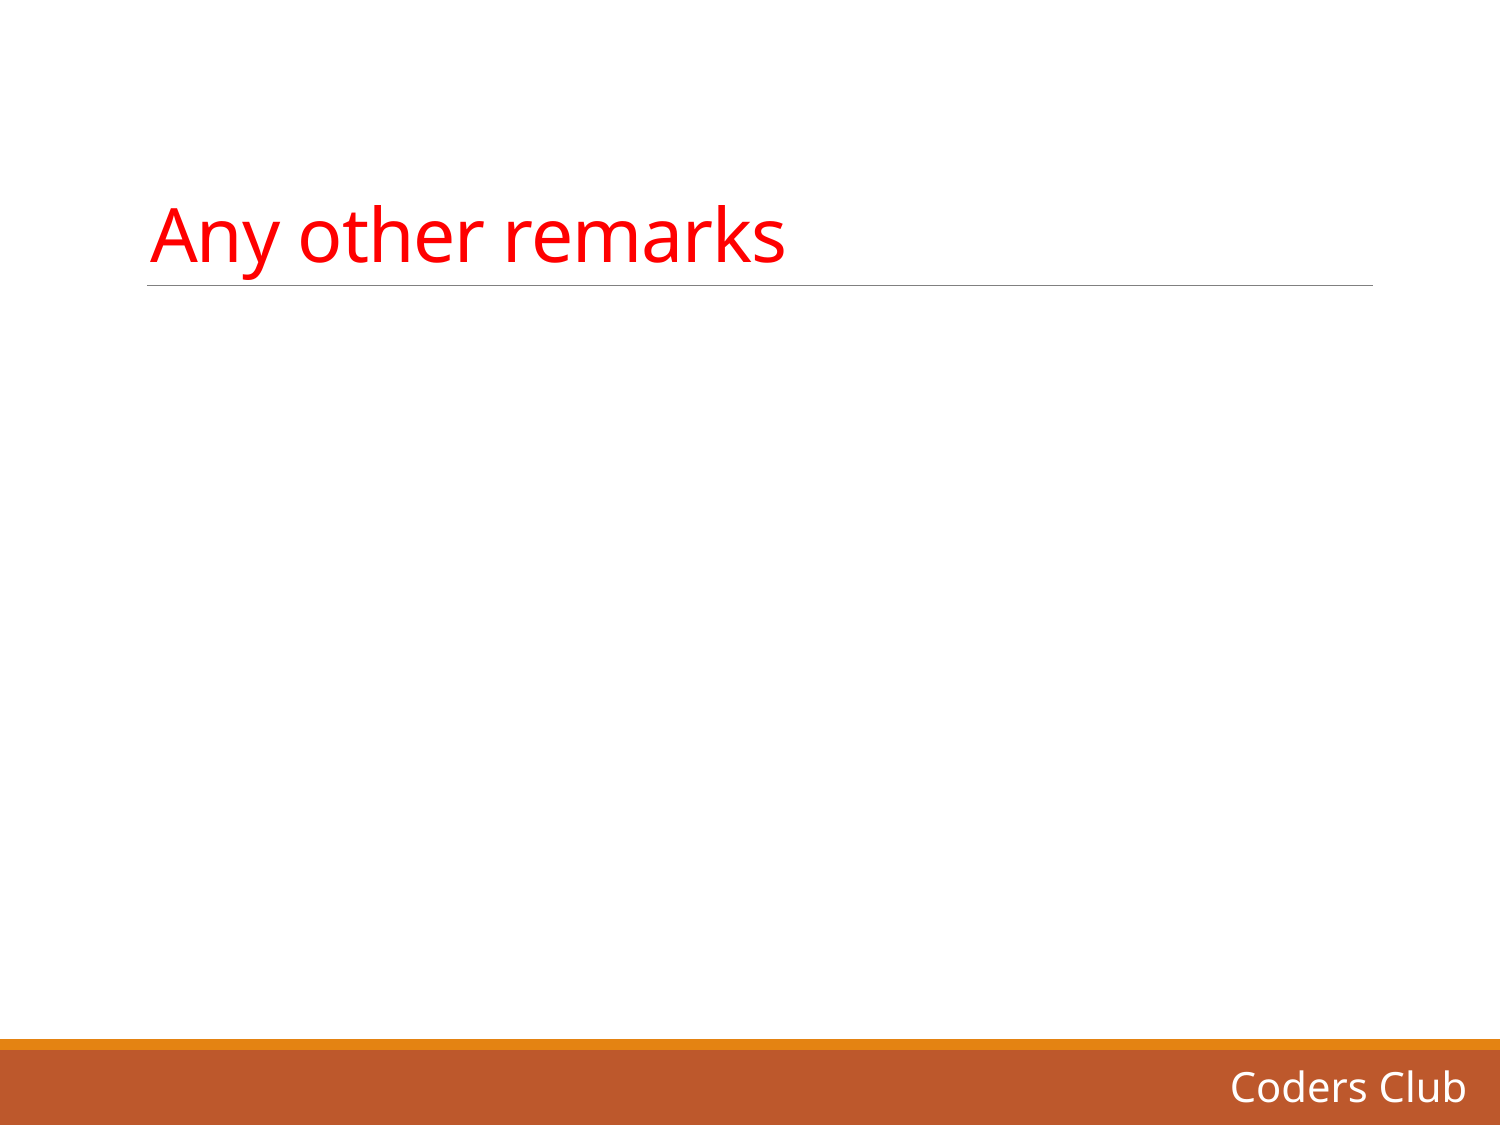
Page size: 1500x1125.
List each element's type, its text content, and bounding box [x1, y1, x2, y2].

title Any other remarks [135, 47, 1373, 285]
text_box Coders Club [1199, 1059, 1500, 1122]
